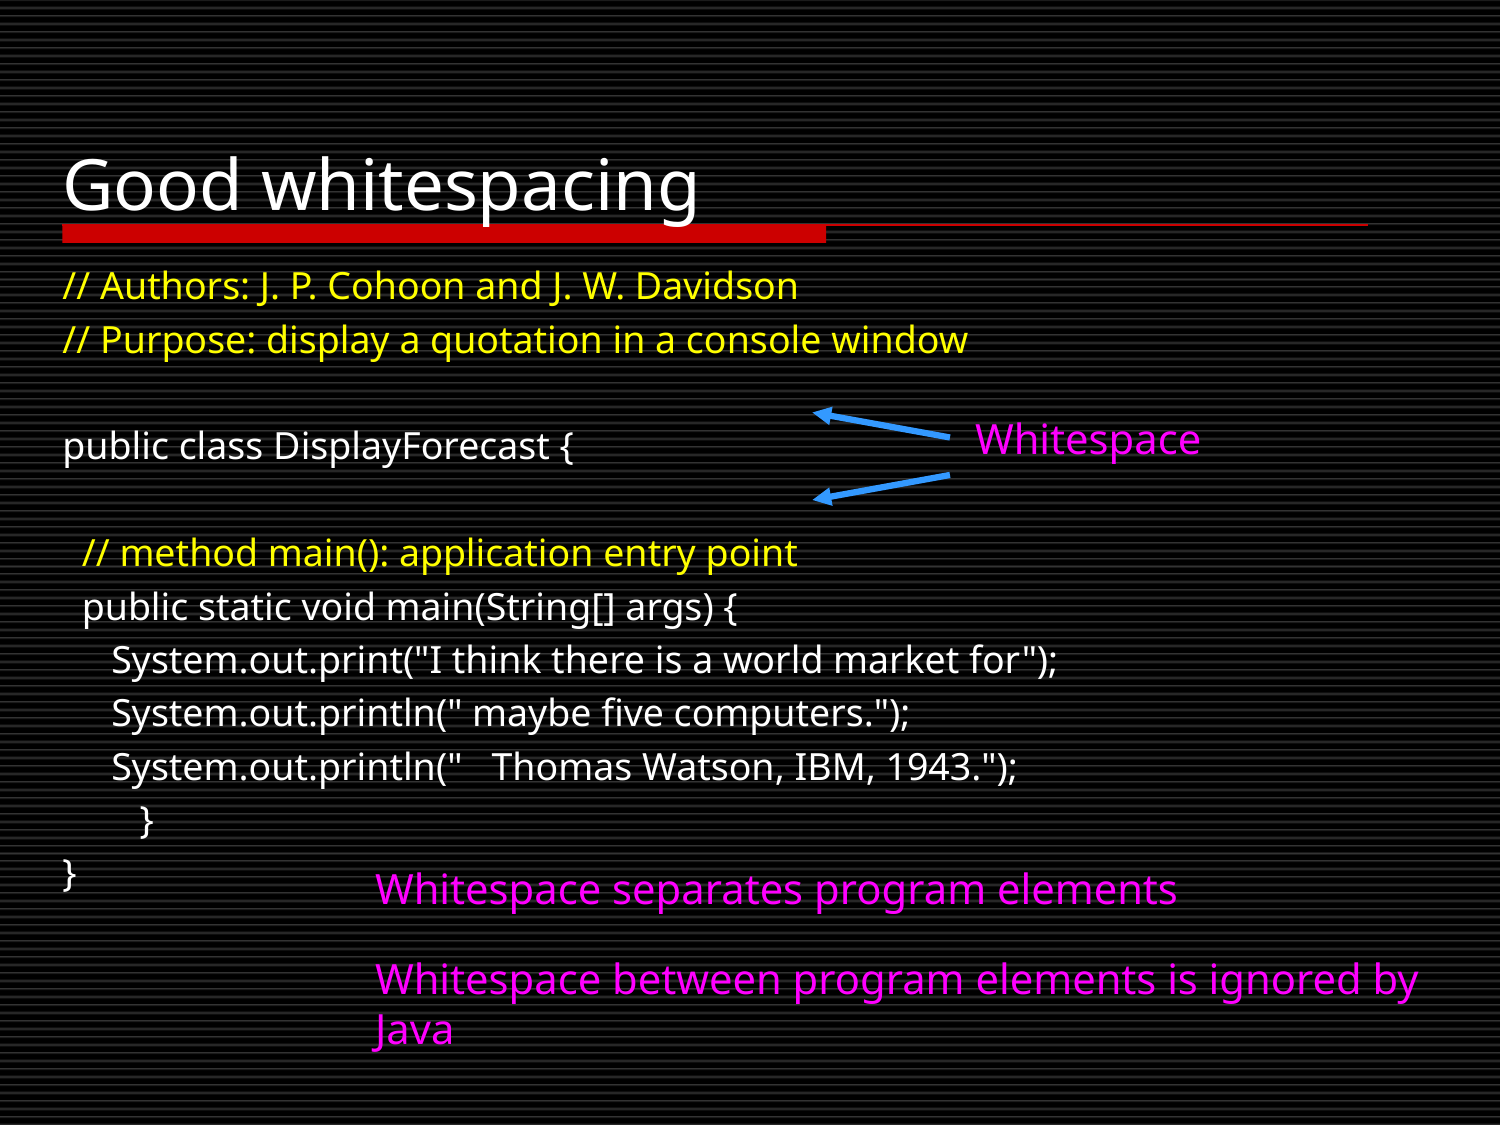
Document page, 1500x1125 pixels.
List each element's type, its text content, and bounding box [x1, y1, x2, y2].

text_box Whitespace [975, 412, 1388, 463]
title Good whitespacing [61, 24, 1413, 225]
picture [0, 0, 1500, 1125]
text_box [812, 474, 950, 504]
list // Authors: J. P. Cohoon and J. W. Davidson // Purpose: display a quotation in a console window public class DisplayForecast { // method main(): application entry point public static void main(String[] args) { System.out.print("I think there is a world market for"); System.out.println(" maybe five computers."); System.out.println(" Thomas Watson, IBM, 1943."); } } [61, 261, 1476, 1101]
text_box [812, 408, 950, 438]
text_box Whitespace separates program elements Whitespace between program elements is ignored by Java [375, 862, 1450, 1053]
